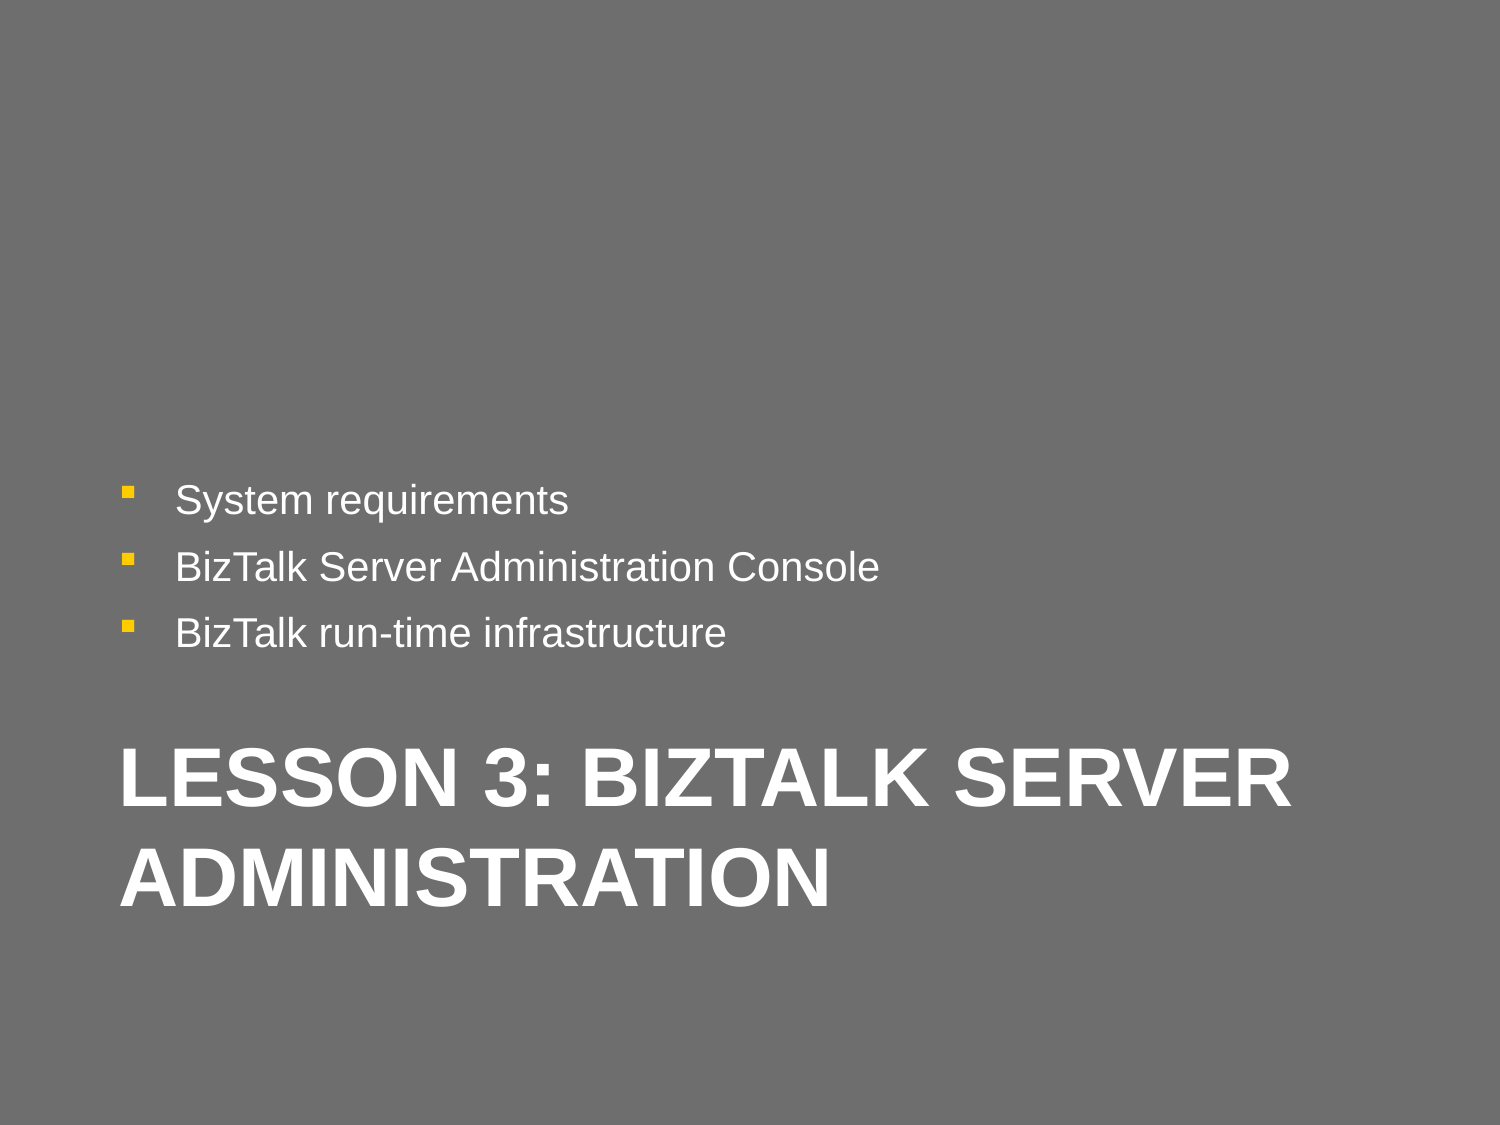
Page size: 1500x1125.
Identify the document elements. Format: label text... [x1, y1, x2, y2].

title Lesson 3: BizTalk Server Administration [118, 723, 1394, 947]
list System requirements BizTalk Server Administration Console BizTalk run-time infrastructure [118, 476, 1394, 723]
